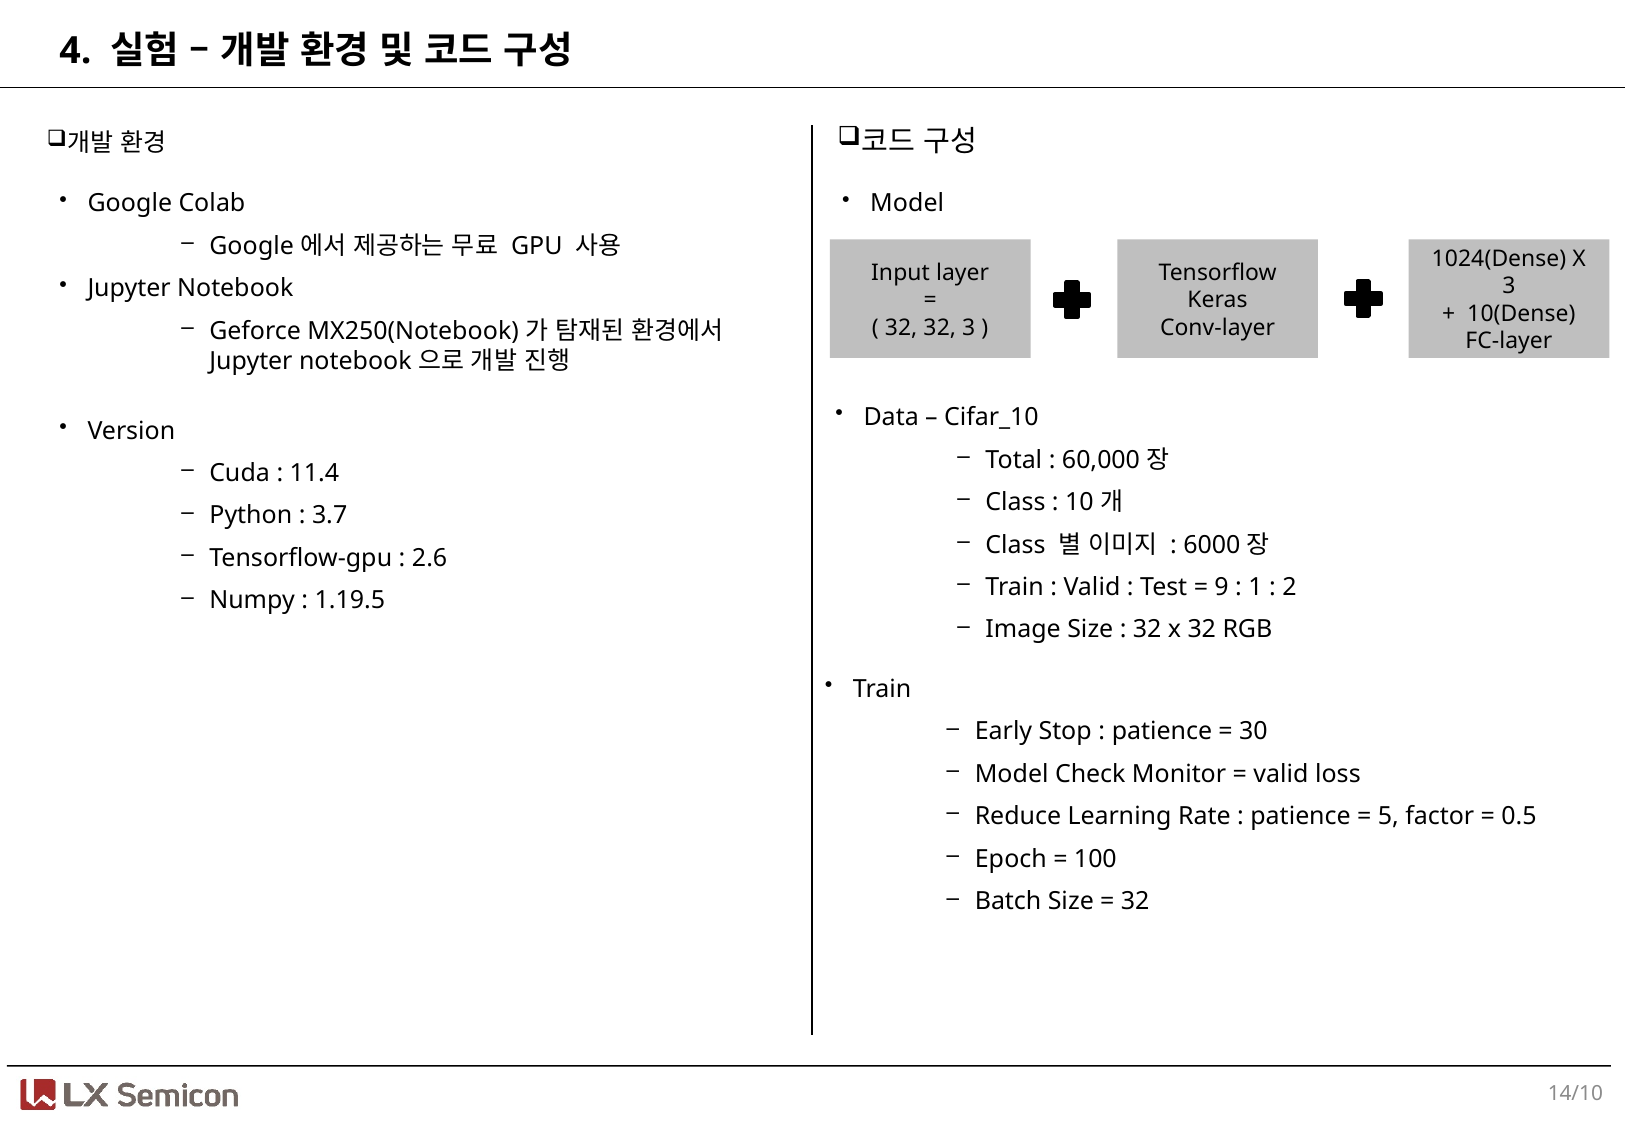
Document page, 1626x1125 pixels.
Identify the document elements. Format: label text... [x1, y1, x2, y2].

text_box [1053, 280, 1091, 319]
picture [16, 1076, 242, 1113]
text_box 4. 실험 – 개발 환경 및 코드 구성 [44, 19, 1451, 79]
text_box Google Colab Google에서 제공하는 무료 GPU 사용 Jupyter Notebook Geforce MX250(Notebook)가 탐재된 환경에서 Jupyter notebook으로 개발 진행 [44, 179, 807, 382]
text_box Train Early Stop : patience = 30 Model Check Monitor = valid loss Reduce Learning Rate : patience = 5, factor = 0.5 Epoch = 100 Batch Size = 32 [817, 665, 1600, 922]
text_box Tensorflow Keras Conv-layer [1115, 237, 1320, 360]
text_box 1024(Dense) X 3 + 10(Dense) FC-layer [1406, 237, 1611, 360]
text_box Model [827, 179, 1617, 225]
text_box Version Cuda : 11.4 Python : 3.7 Tensorflow-gpu : 2.6 Numpy : 1.19.5 [44, 406, 807, 664]
text_box [1344, 279, 1383, 318]
text_box Input layer = ( 32, 32, 3 ) [828, 237, 1033, 360]
text_box 개발 환경 [32, 118, 800, 164]
slide_number 14/10 [1485, 1063, 1618, 1124]
text_box Data – Cifar_10 Total : 60,000장 Class : 10개 Class 별 이미지 : 6000장 Train : Valid : Test = 9 : 1 : 2 Image Size : 32 x 32 RGB [820, 393, 1611, 651]
text_box 코드 구성 [822, 114, 1600, 165]
